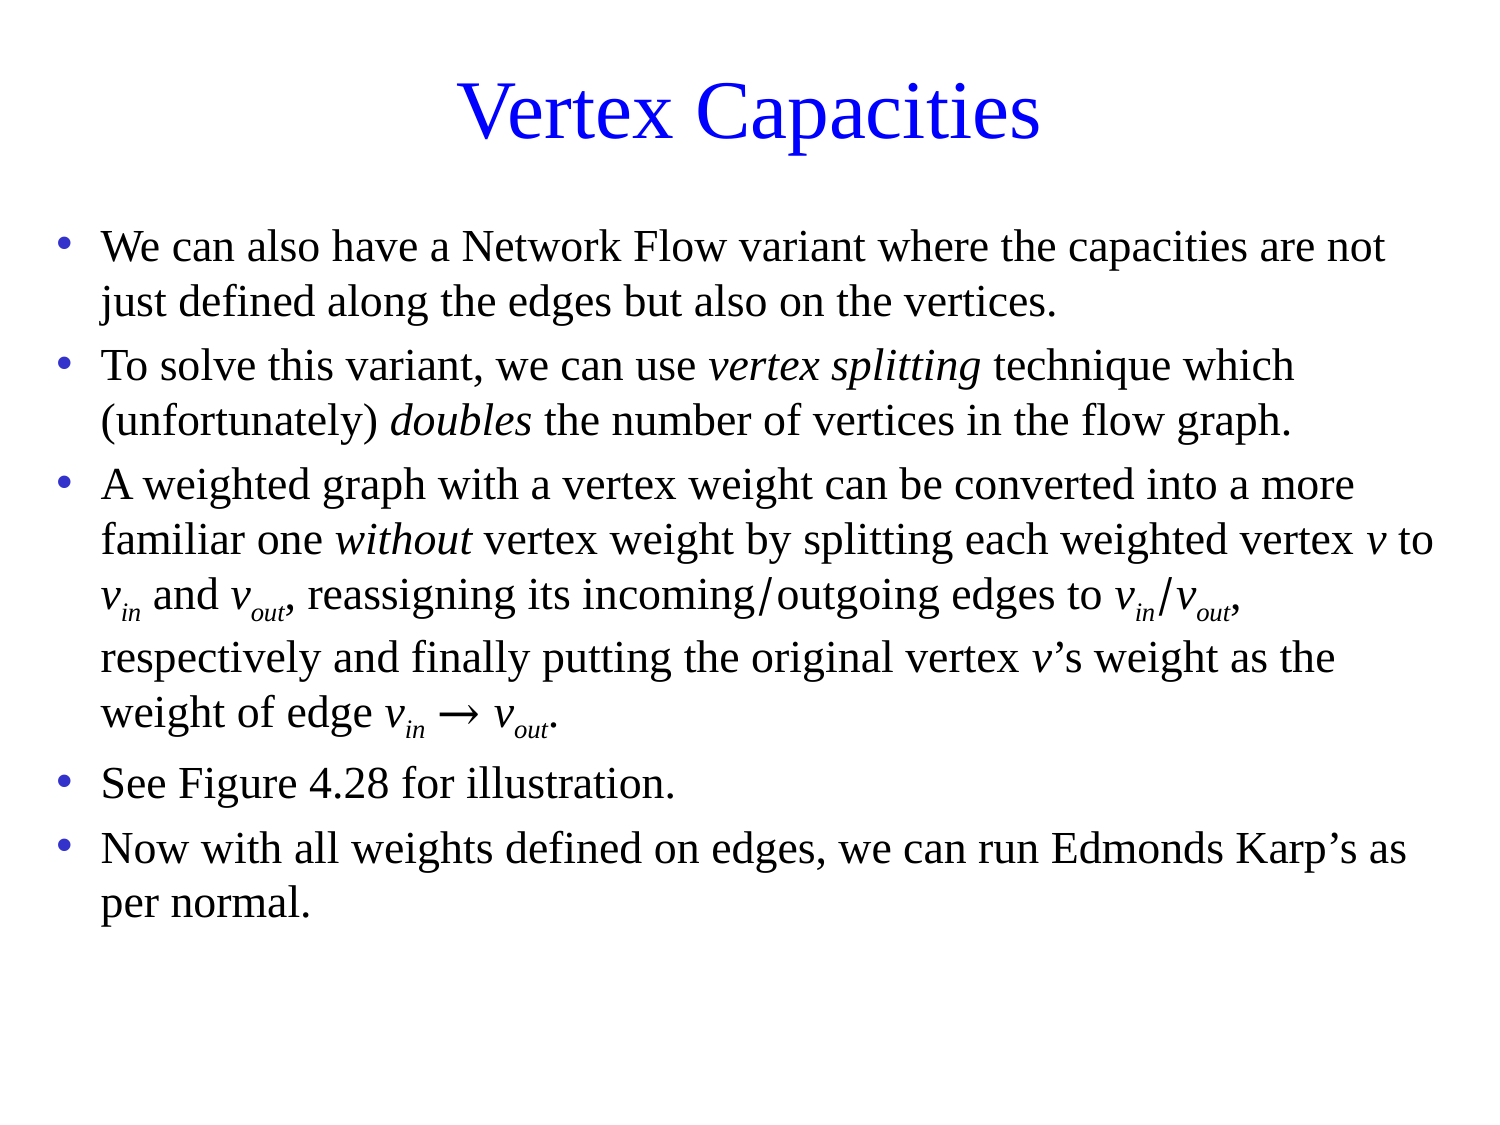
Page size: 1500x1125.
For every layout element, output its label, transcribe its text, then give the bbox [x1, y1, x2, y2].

list We can also have a Network Flow variant where the capacities are not just defined along the edges but also on the vertices. To solve this variant, we can use vertex splitting technique which (unfortunately) doubles the number of vertices in the flow graph. A weighted graph with a vertex weight can be converted into a more familiar one without vertex weight by splitting each weighted vertex v to vin and vout, reassigning its incoming/outgoing edges to vin/vout, respectively and finally putting the original vertex v’s weight as the weight of edge vin → vout. See Figure 4.28 for illustration. Now with all weights defined on edges, we can run Edmonds Karp’s as per normal. [41, 207, 1459, 947]
title Vertex Capacities [41, 30, 1459, 179]
